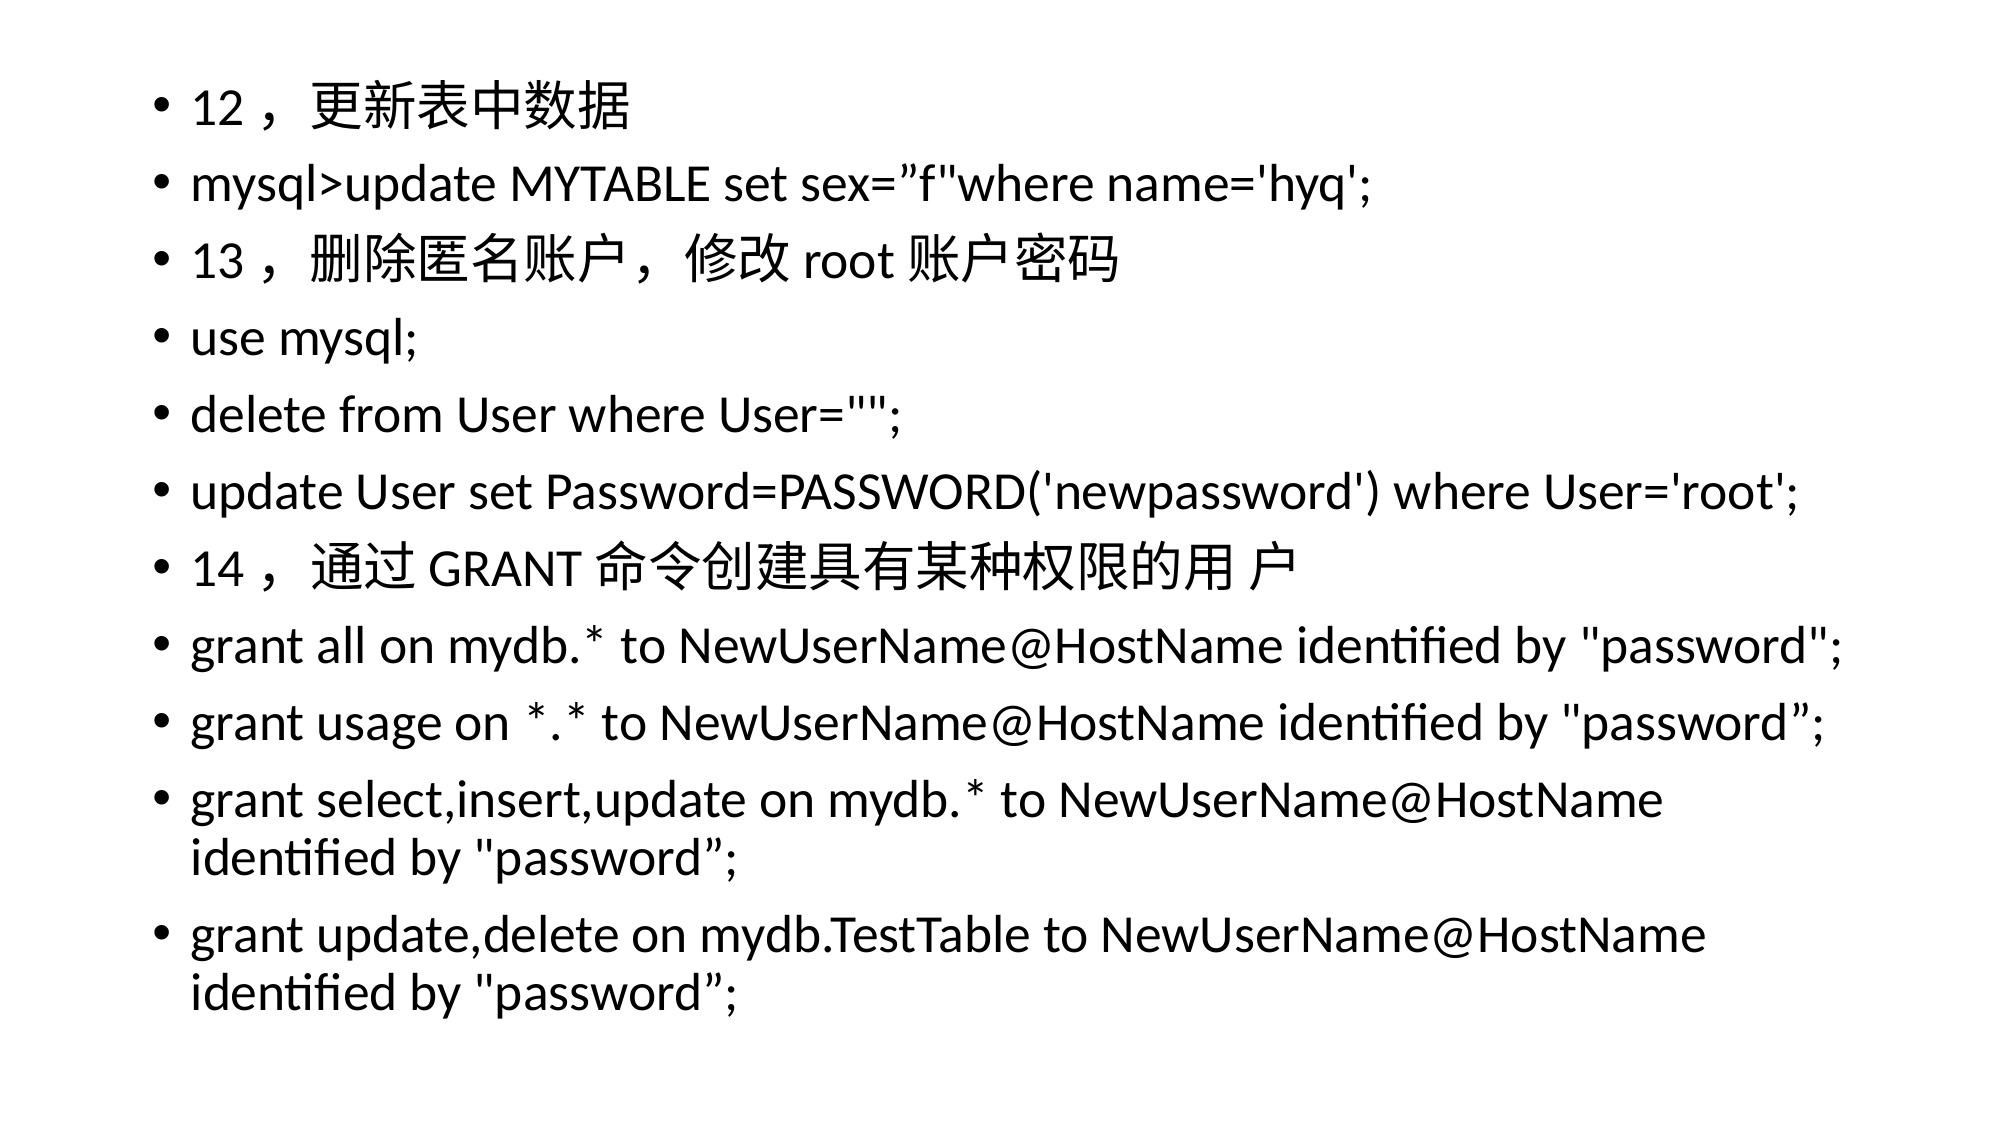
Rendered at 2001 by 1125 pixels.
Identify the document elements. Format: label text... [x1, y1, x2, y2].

list 12，更新表中数据 mysql>update MYTABLE set sex=”f"where name='hyq'; 13，删除匿名账户，修改root账户密码 use mysql; delete from User where User=""; update User set Password=PASSWORD('newpassword') where User='root'; 14，通过GRANT命令创建具有某种权限的用 户 grant all on mydb.* to NewUserName@HostName identified by "password"; grant usage on *.* to NewUserName@HostName identified by "password”; grant select,insert,update on mydb.* to NewUserName@HostName identified by "password”; grant update,delete on mydb.TestTable to NewUserName@HostName identified by "password”; [137, 71, 1863, 1084]
